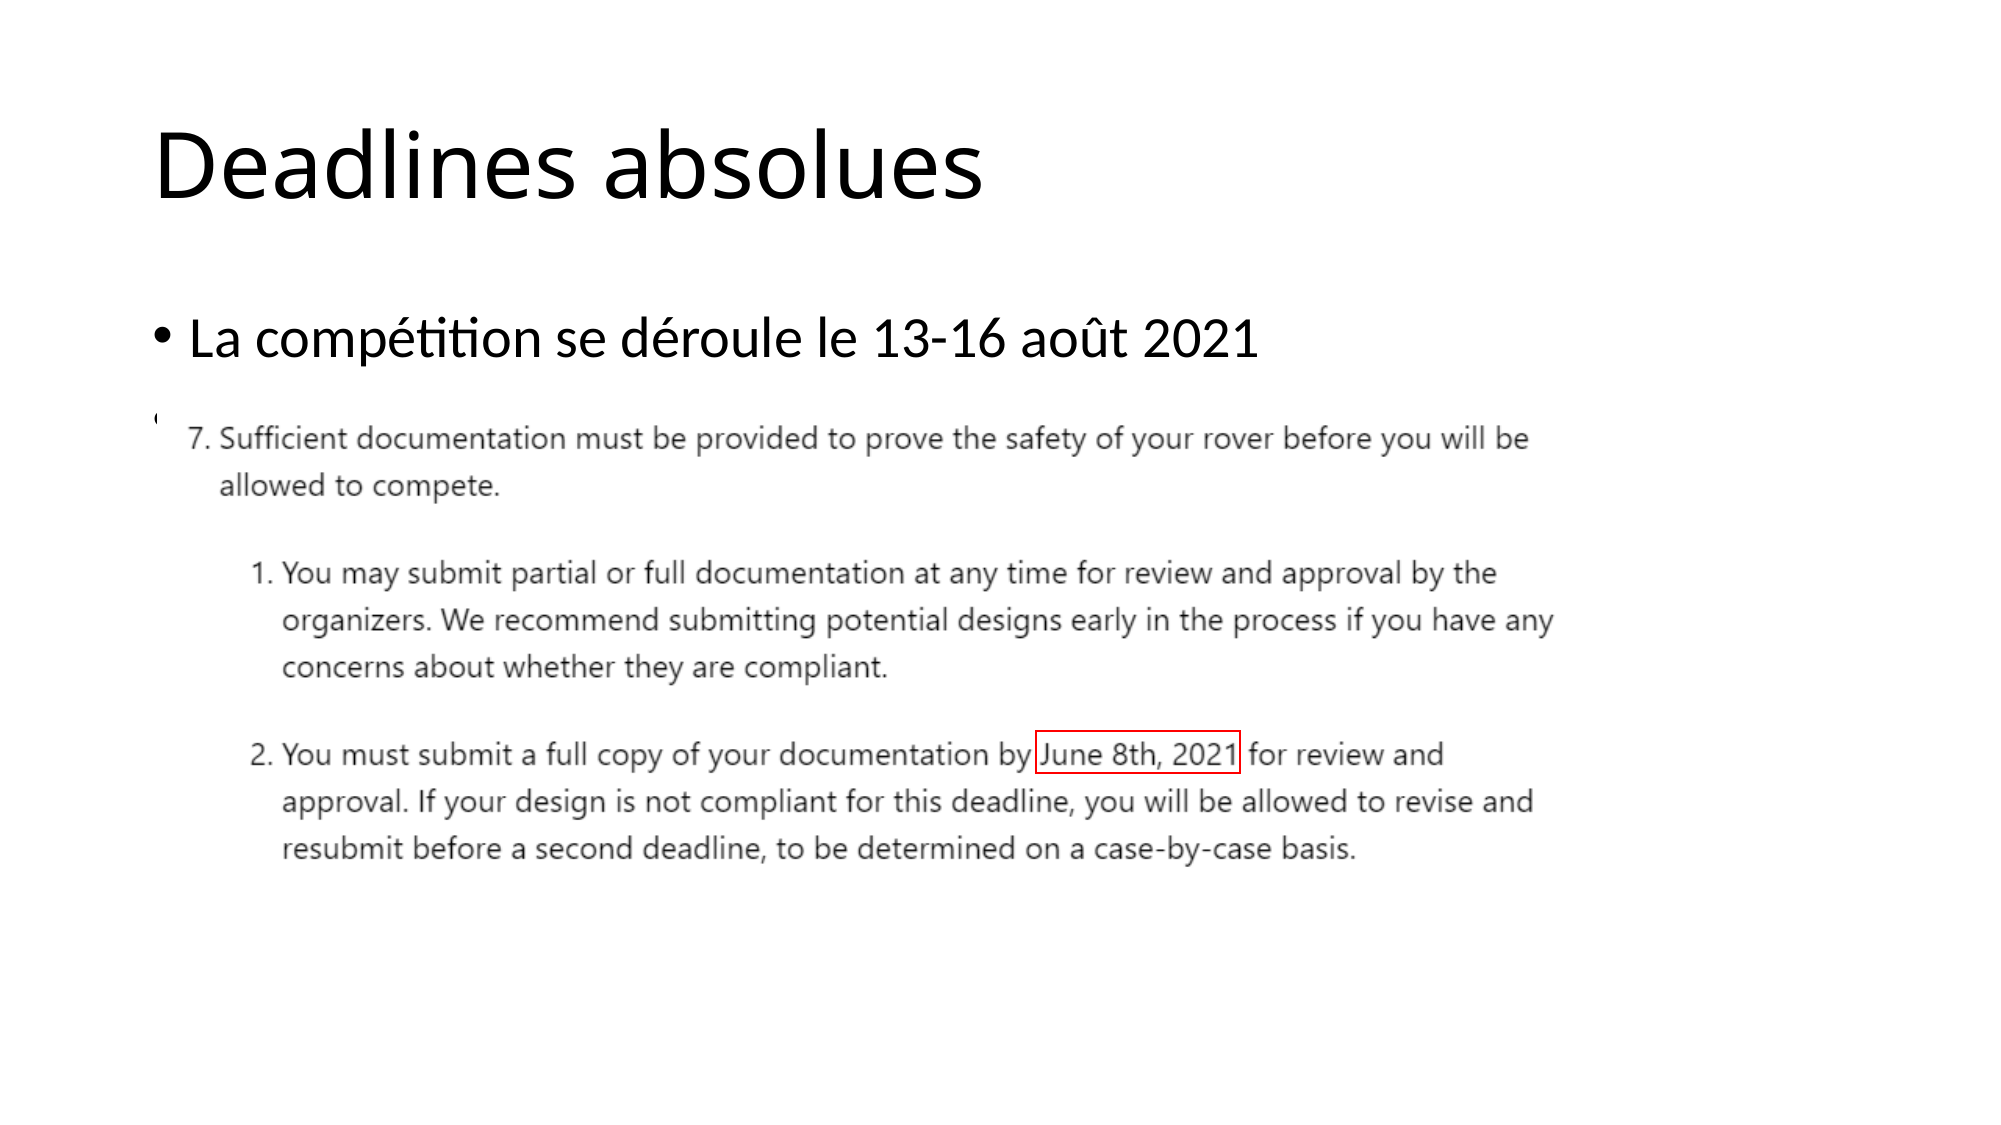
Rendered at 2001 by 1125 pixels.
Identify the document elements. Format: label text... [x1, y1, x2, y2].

title Deadlines absolues [137, 59, 1863, 278]
picture [157, 410, 1586, 903]
list La compétition se déroule le 13-16 août 2021 [137, 299, 1863, 1014]
